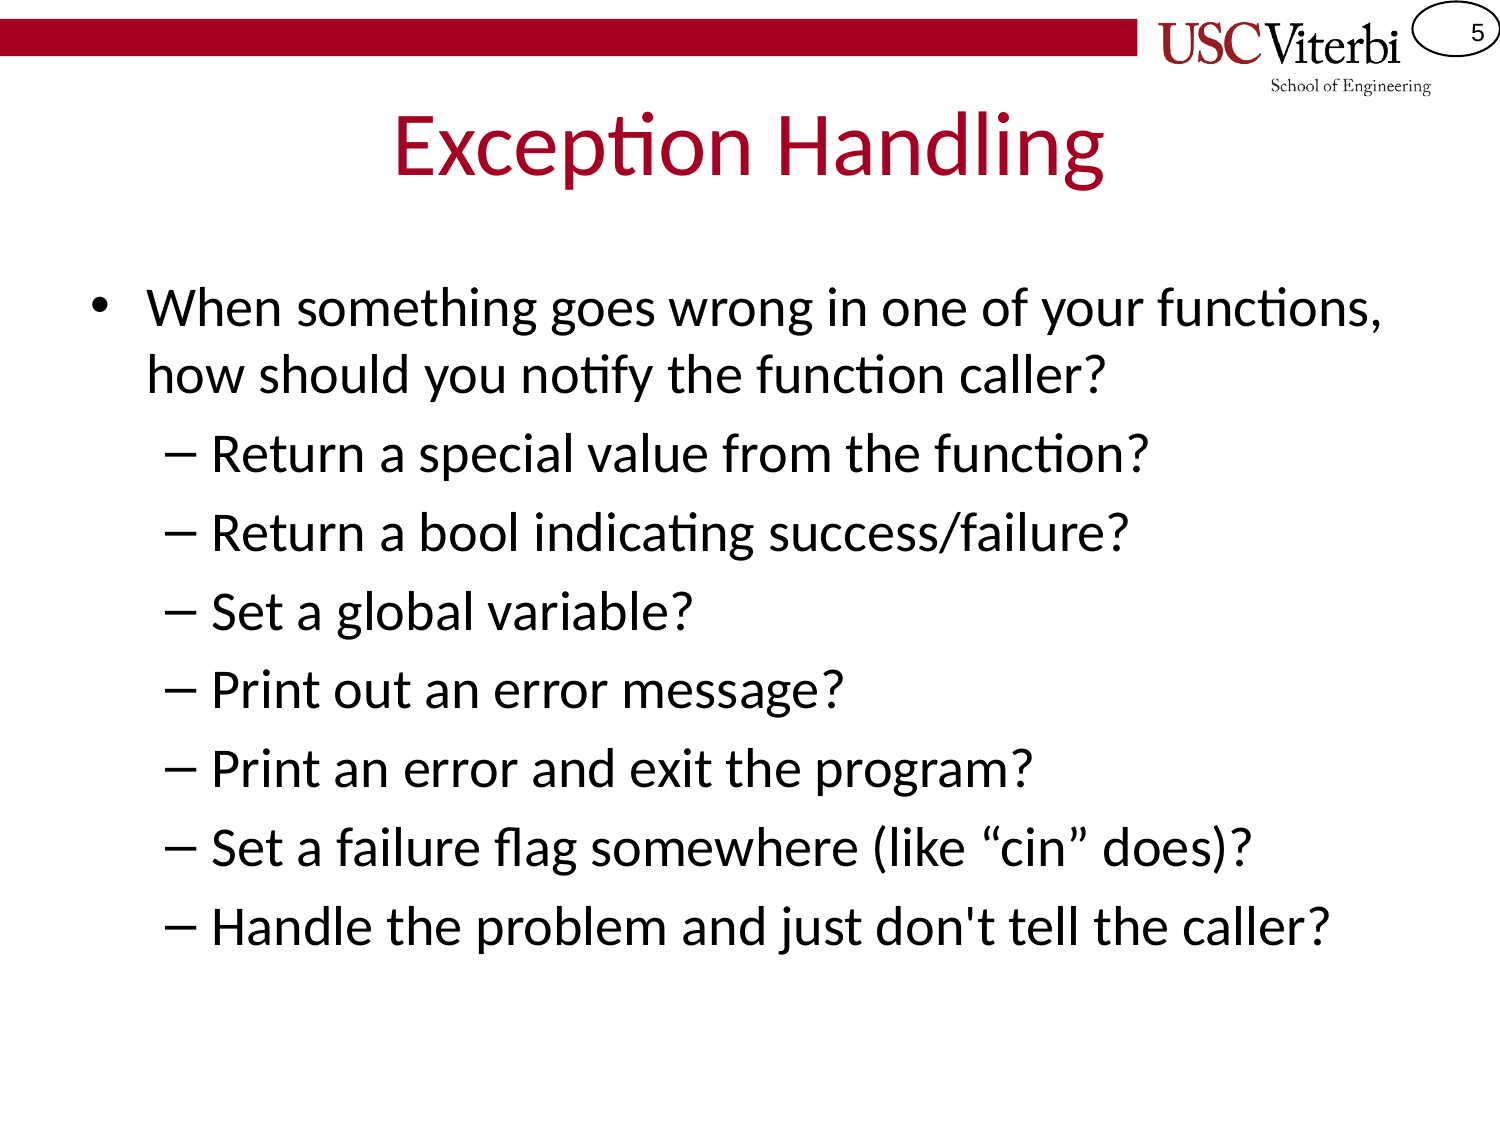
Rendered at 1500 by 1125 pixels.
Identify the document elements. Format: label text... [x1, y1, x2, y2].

picture [1125, 0, 1447, 45]
picture [1425, 50, 1463, 119]
title Exception Handling [75, 45, 1425, 233]
picture [1414, 3, 1463, 55]
list When something goes wrong in one of your functions, how should you notify the function caller? Return a special value from the function? Return a bool indicating success/failure? Set a global variable? Print out an error message? Print an error and exit the program? Set a failure flag somewhere (like “cin” does)? Handle the problem and just don't tell the caller? [75, 262, 1425, 1005]
